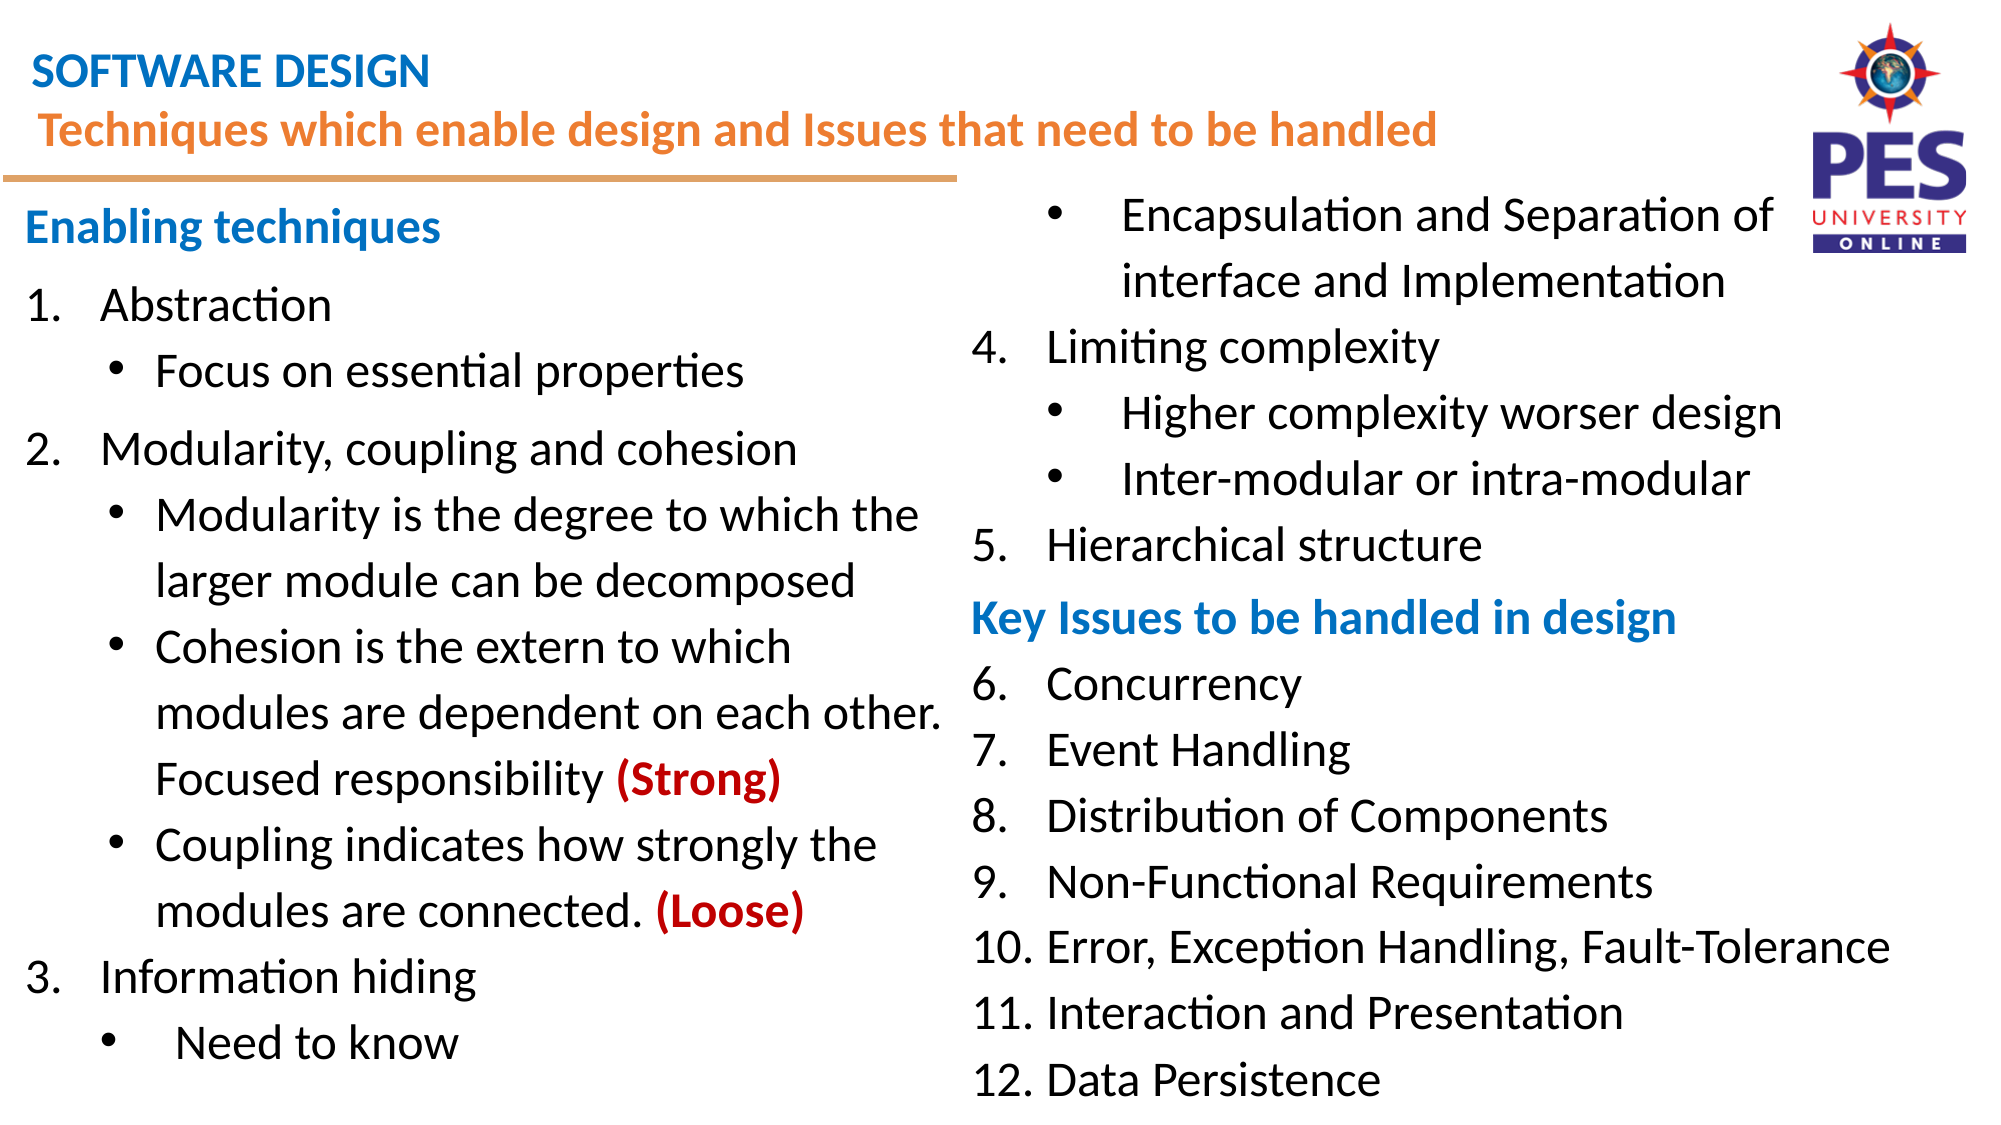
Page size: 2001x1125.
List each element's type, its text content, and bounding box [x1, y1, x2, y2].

picture [1813, 22, 1967, 168]
text_box Enabling techniques Abstraction Focus on essential properties Modularity, coupling and cohesion Modularity is the degree to which the larger module can be decomposed Cohesion is the extern to which modules are dependent on each other. Focused responsibility (Strong) Coupling indicates how strongly the modules are connected. (Loose) Information hiding Need to know Encapsulation and Separation of interface and Implementation Limiting complexity Higher complexity worser design Inter-modular or intra-modular Hierarchical structure Key Issues to be handled in design Concurrency Event Handling Distribution of Components Non-Functional Requirements Error, Exception Handling, Fault-Tolerance Interaction and Presentation Data Persistence [10, 168, 1990, 1124]
title Techniques which enable design and Issues that need to be handled [22, 86, 1580, 168]
